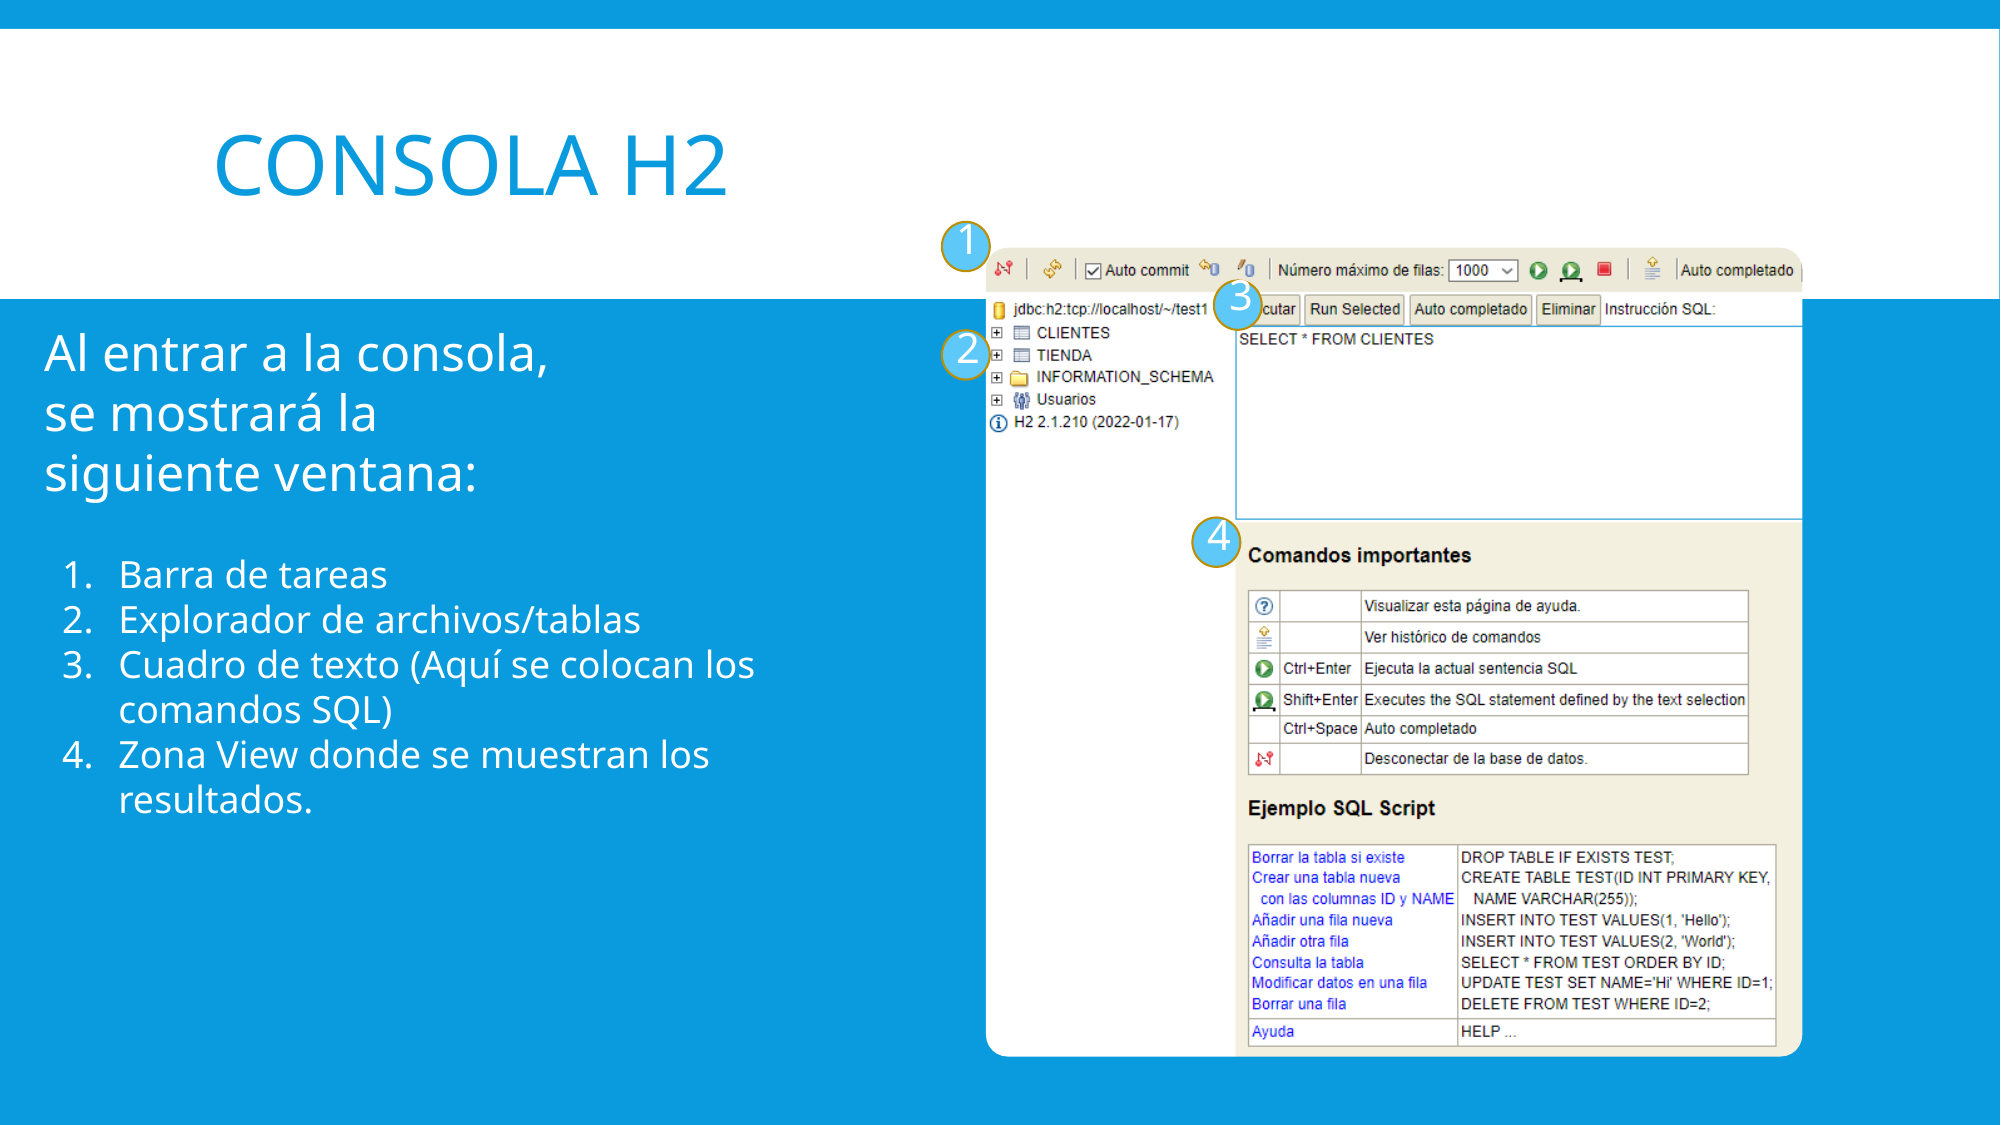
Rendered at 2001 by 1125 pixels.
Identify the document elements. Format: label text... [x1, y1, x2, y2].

picture [985, 247, 1803, 1056]
text_box Barra de tareas Explorador de archivos/tablas Cuadro de texto (Aquí se colocan los comandos SQL) Zona View donde se muestran los resultados. [47, 543, 843, 874]
text_box 2 [941, 314, 978, 379]
text_box [986, 231, 991, 243]
text_box Al entrar a la consola, se mostrará la siguiente ventana: [29, 313, 568, 509]
text_box 1 [941, 205, 986, 271]
title Consola h2 [197, 46, 1803, 295]
